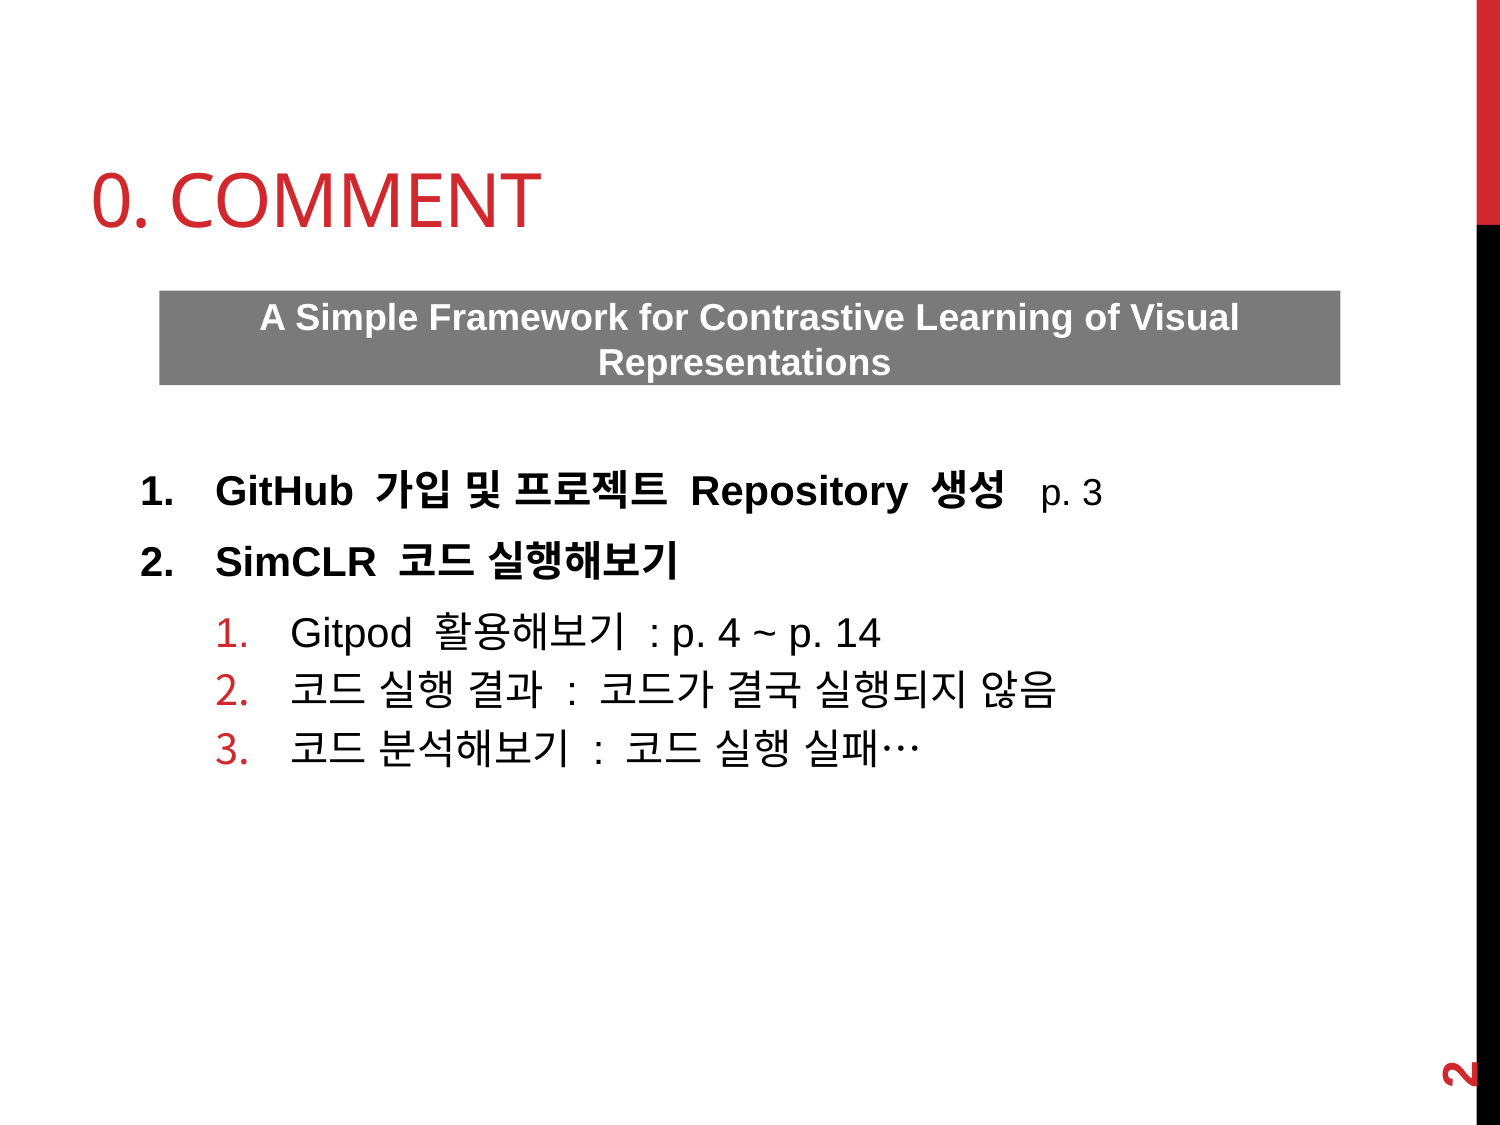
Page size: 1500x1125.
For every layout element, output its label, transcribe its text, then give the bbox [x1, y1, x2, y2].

slide_number 2 [1427, 887, 1488, 1104]
text_box A Simple Framework for Contrastive Learning of Visual Representations [157, 288, 1343, 387]
title 0. Comment [75, 25, 1025, 250]
list GitHub 가입 및 프로젝트 Repository 생성 p. 3 SimCLR 코드 실행해보기 Gitpod 활용해보기 : p. 4 ~ p. 14 코드 실행 결과 : 코드가 결국 실행되지 않음 코드 분석해보기 : 코드 실행 실패… [125, 456, 1375, 929]
